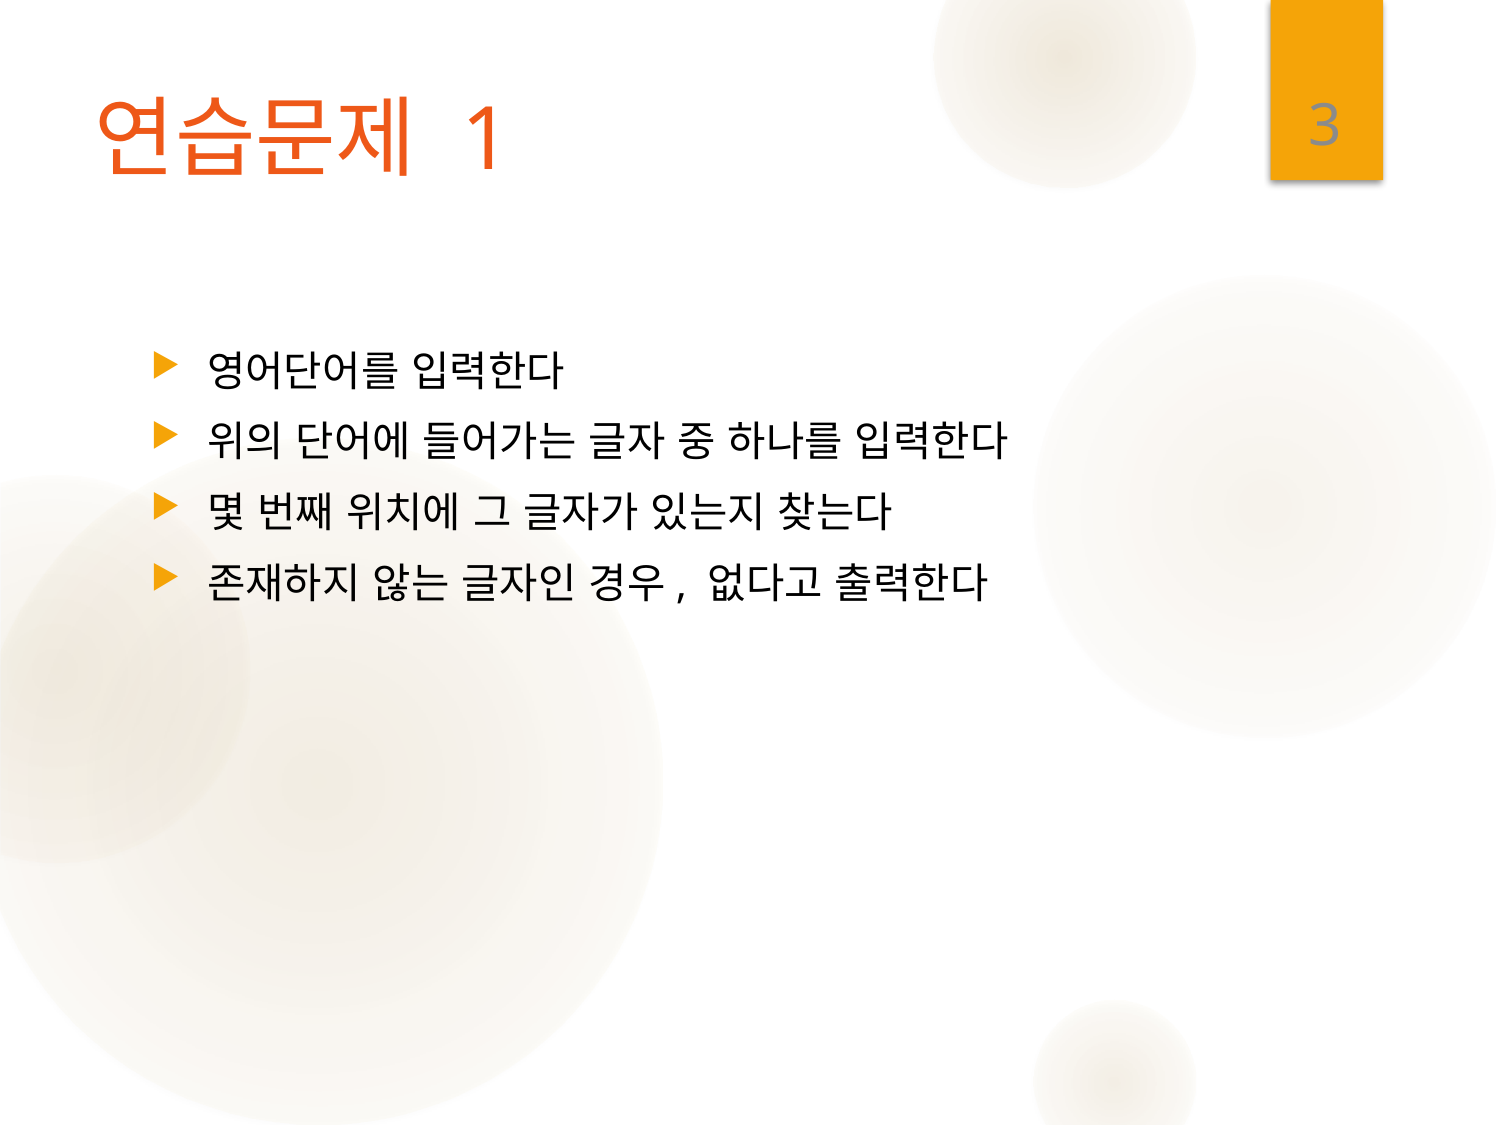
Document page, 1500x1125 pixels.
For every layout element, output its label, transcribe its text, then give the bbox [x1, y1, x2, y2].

list 영어단어를 입력한다 위의 단어에 들어가는 글자 중 하나를 입력한다 몇 번째 위치에 그 글자가 있는지 찾는다 존재하지 않는 글자인 경우, 없다고 출력한다 [135, 336, 1237, 1025]
slide_number 3 [1273, 48, 1378, 175]
title 연습문제 1 [79, 74, 1237, 304]
